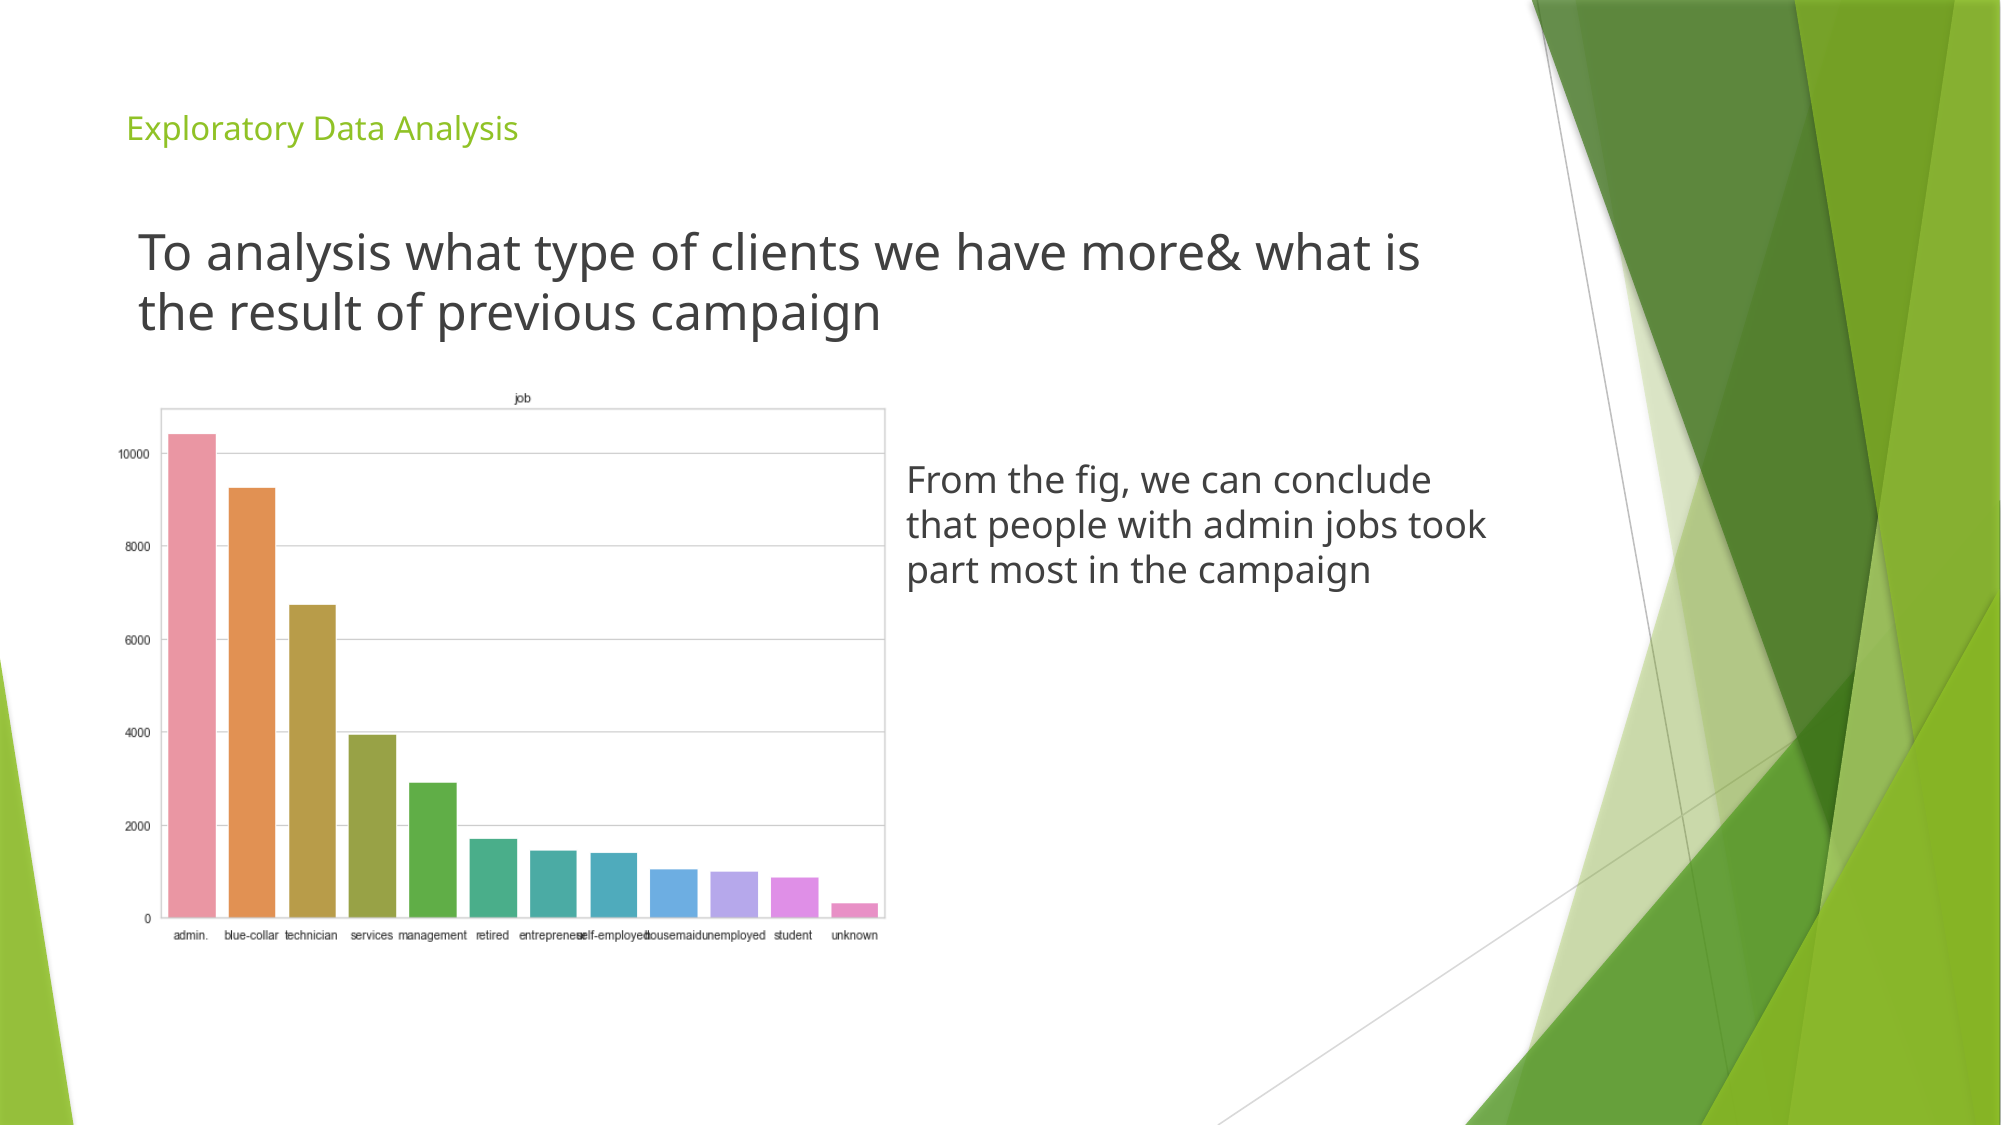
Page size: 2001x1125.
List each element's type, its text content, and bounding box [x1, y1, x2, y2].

title Exploratory Data Analysis [111, 99, 1522, 317]
list From the fig, we can conclude that people with admin jobs took part most in the campaign [834, 448, 1522, 991]
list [110, 385, 892, 950]
list To analysis what type of clients we have more& what is the result of previous campaign [123, 187, 1522, 349]
